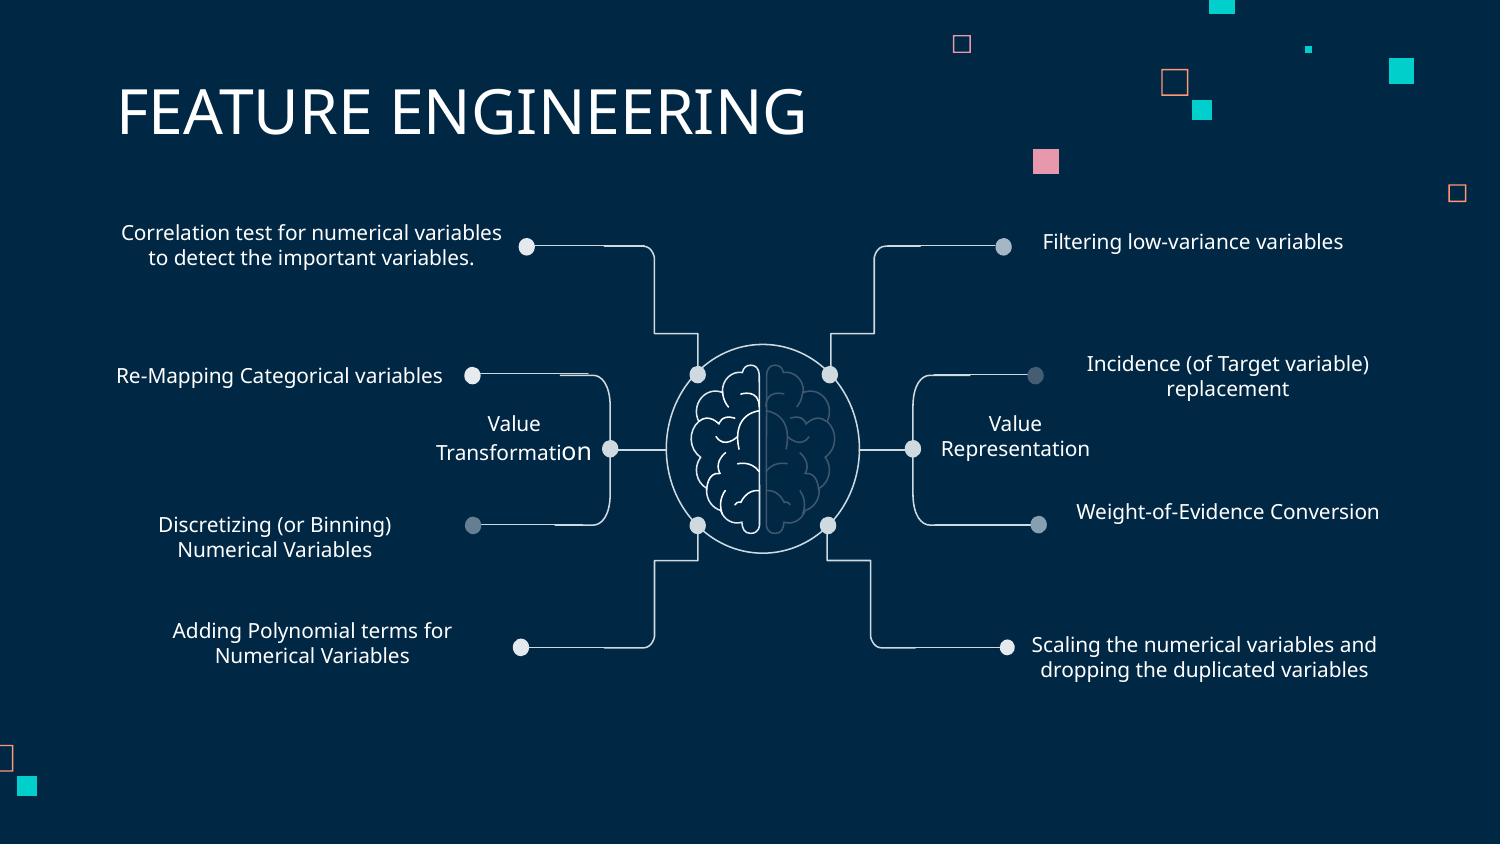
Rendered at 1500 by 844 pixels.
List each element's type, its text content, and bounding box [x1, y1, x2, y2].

text_box Discretizing (or Binning) Numerical Variables [93, 496, 456, 582]
text_box Weight-of-Evidence Conversion [1051, 483, 1409, 568]
text_box Correlation test for numerical variables to detect the important variables. [105, 204, 518, 287]
text_box Value Representation [1051, 421, 1112, 481]
text_box Value Transformation [417, 395, 459, 481]
text_box Adding Polynomial terms for Numerical Variables [106, 602, 518, 685]
text_box Scaling the numerical variables and dropping the duplicated variables [1015, 616, 1394, 698]
text_box Re-Mapping Categorical variables [98, 347, 459, 433]
text_box Incidence (of Target variable) replacement [1051, 335, 1409, 421]
title FEATURE ENGINEERING [101, 67, 878, 163]
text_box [464, 237, 1048, 657]
text_box Filtering low-variance variables [1011, 213, 1374, 276]
